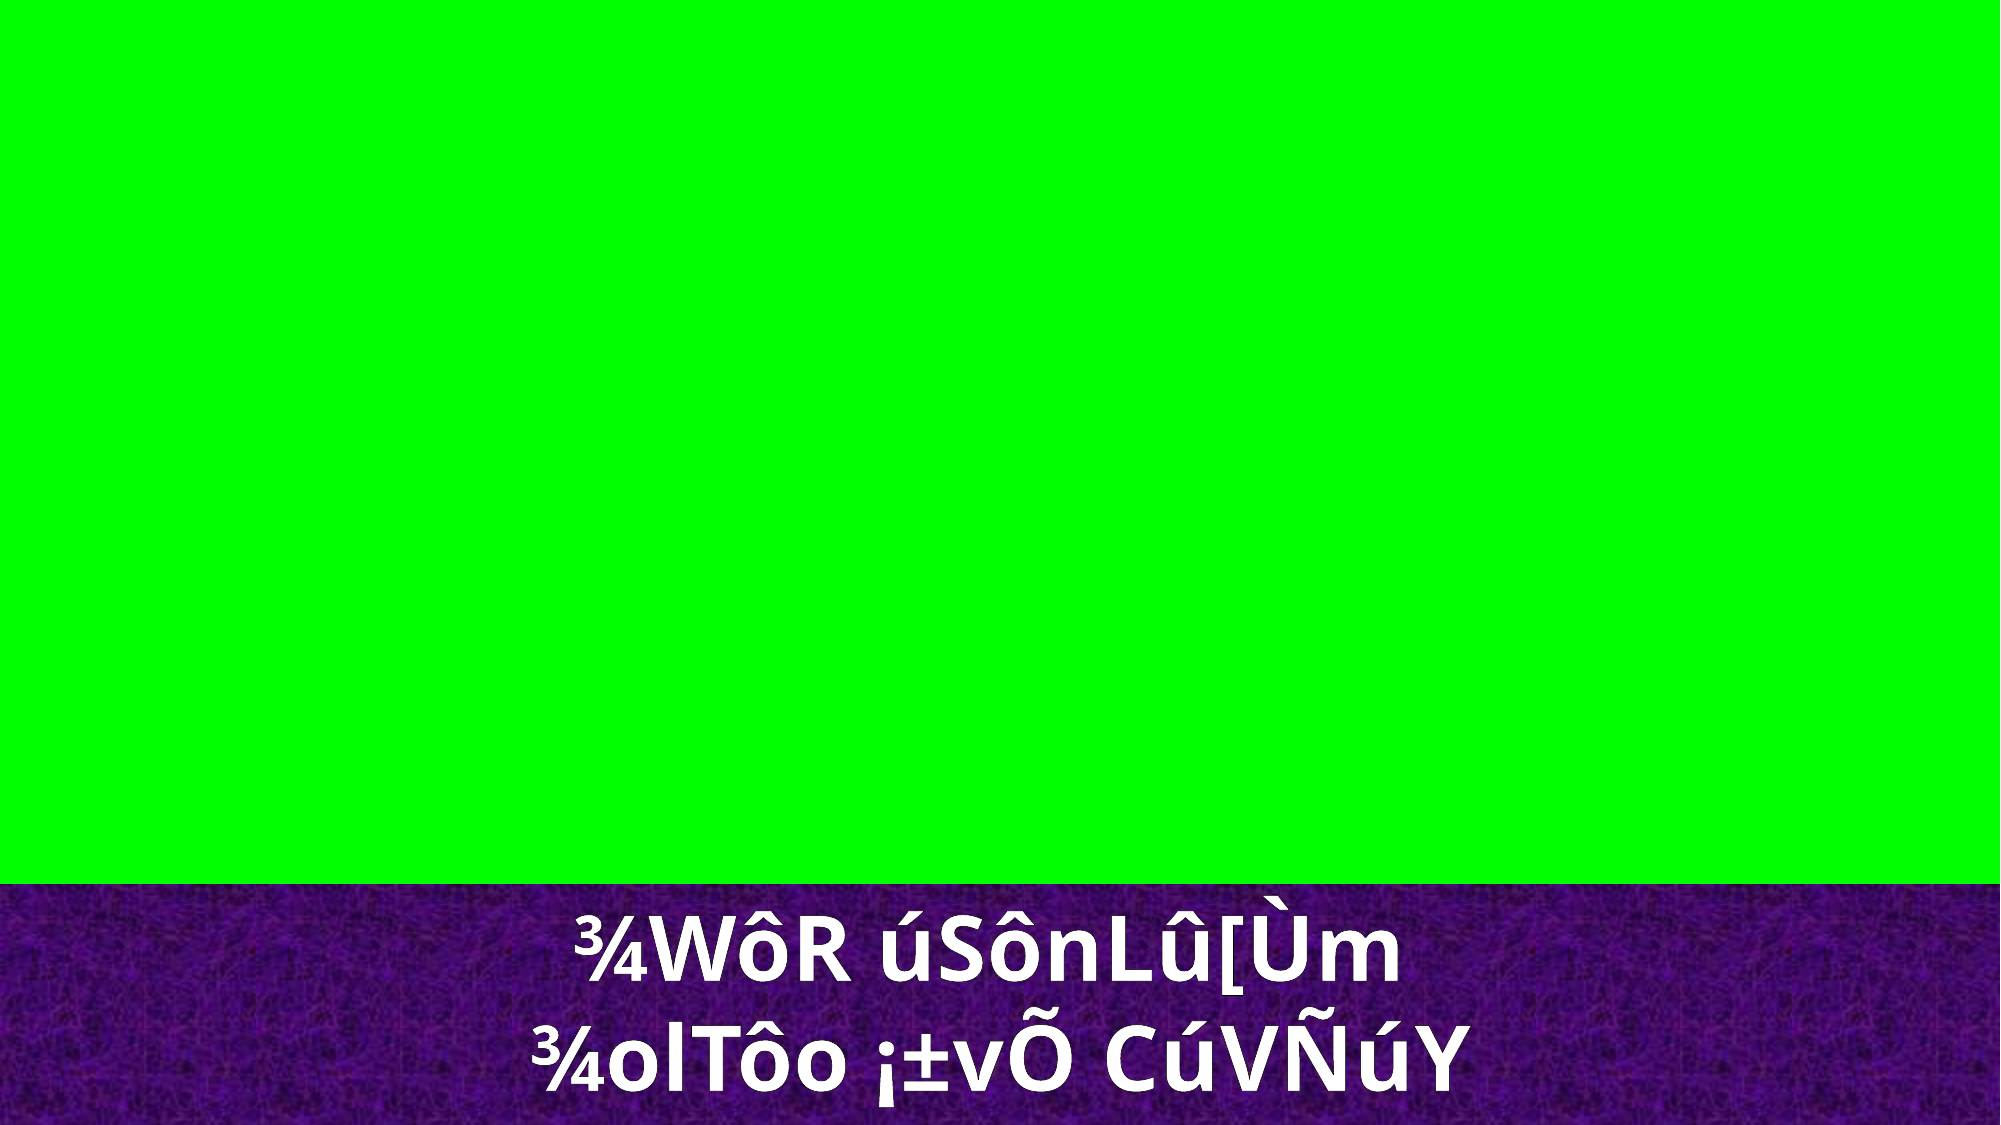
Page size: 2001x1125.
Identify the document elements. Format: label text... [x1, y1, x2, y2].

text_box [0, 884, 2000, 1125]
text_box ¾WôR úSônLû[Ùm ¾olTôo ¡±vÕ CúVÑúY [313, 882, 1687, 1117]
